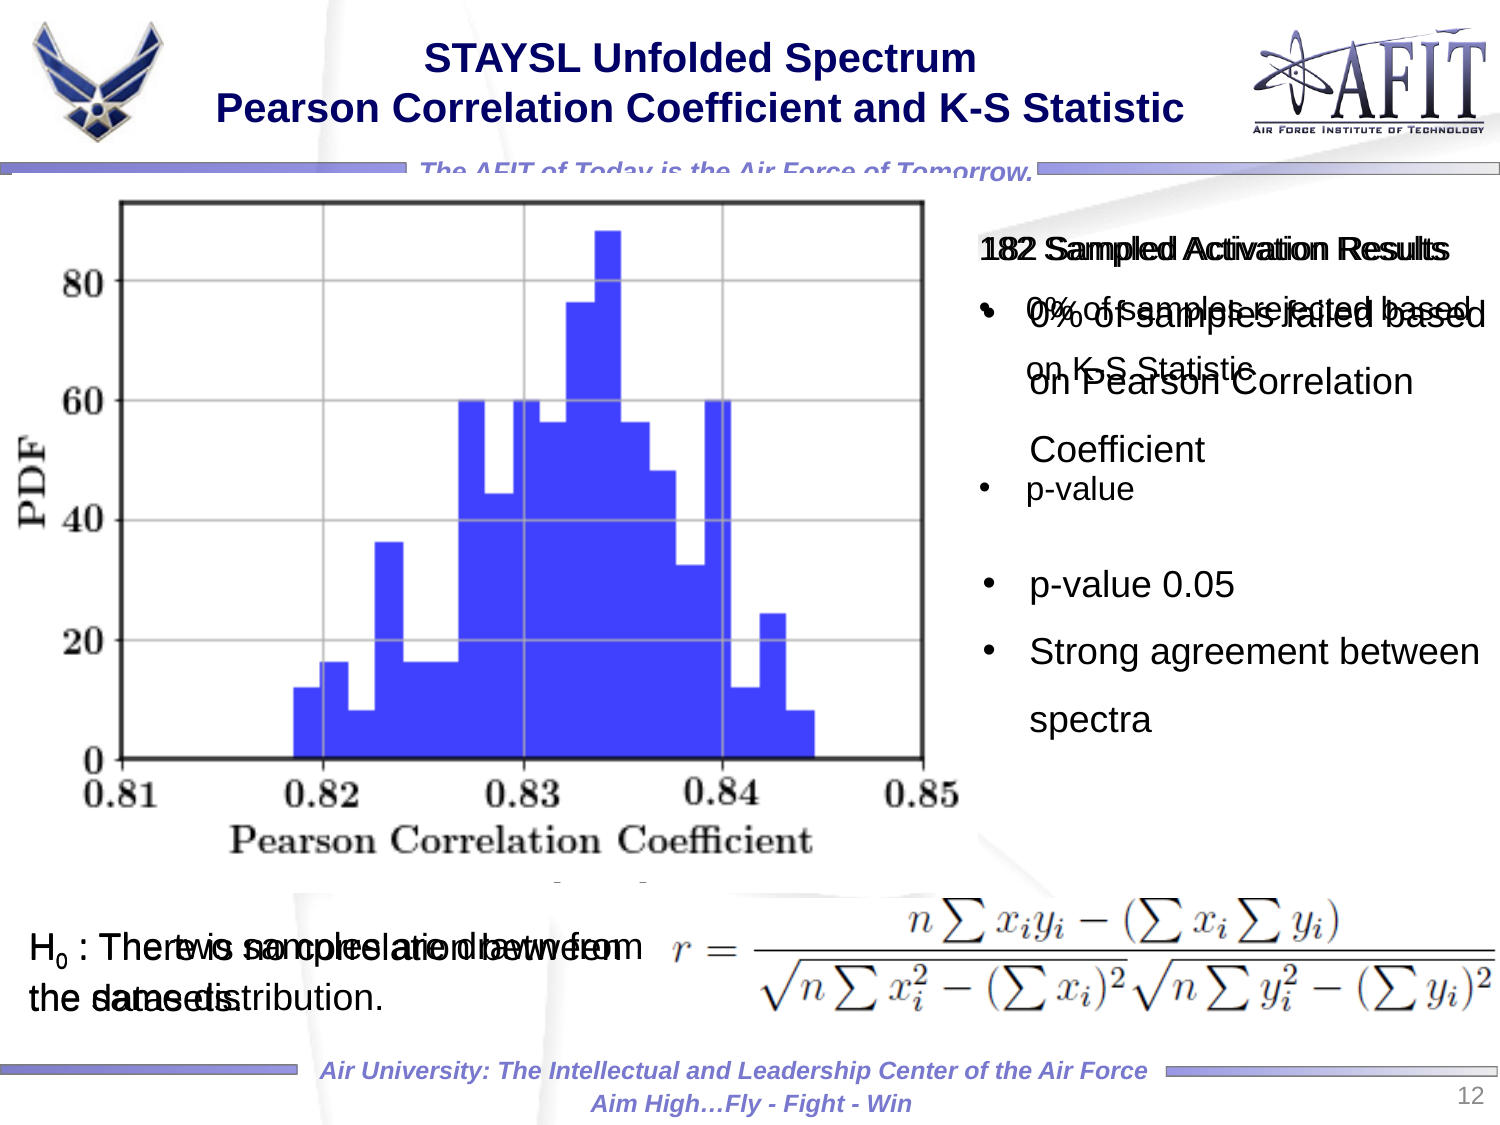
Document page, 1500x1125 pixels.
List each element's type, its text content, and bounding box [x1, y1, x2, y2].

picture [648, 897, 1500, 1024]
text_box H0 : There is no correlation between the datasets. [0, 915, 690, 1072]
slide_number 12 [1149, 1065, 1500, 1125]
picture [32, 21, 162, 143]
picture [0, 172, 978, 893]
title STAYSL Unfolded Spectrum Pearson Correlation Coefficient and K-S Statistic [162, 0, 1251, 163]
